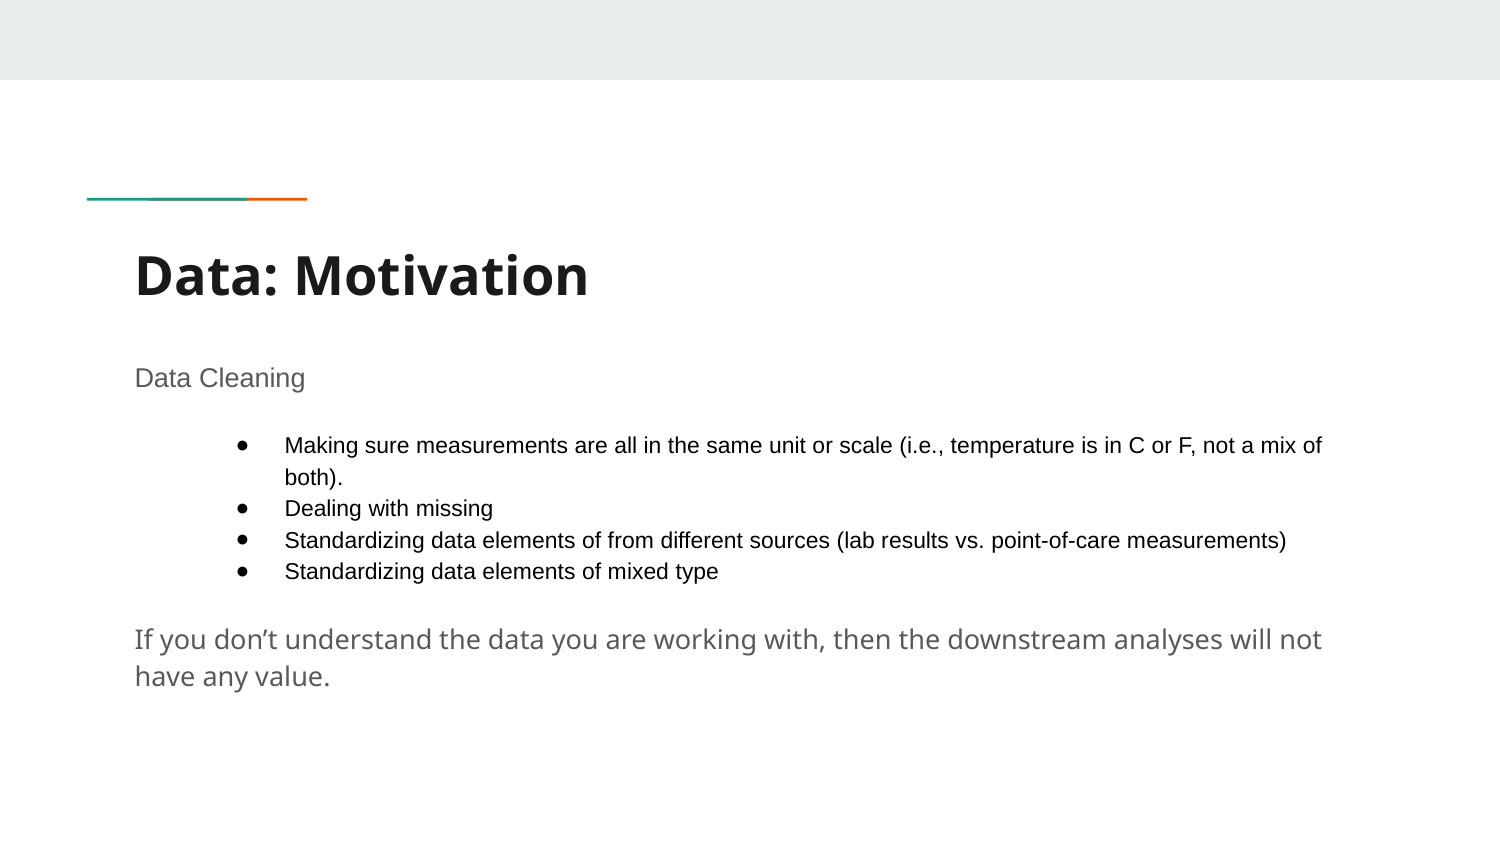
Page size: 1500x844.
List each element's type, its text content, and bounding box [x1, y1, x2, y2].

title Data: Motivation [119, 216, 1381, 305]
list Data Cleaning Making sure measurements are all in the same unit or scale (i.e., temperature is in C or F, not a mix of both). Dealing with missing Standardizing data elements of from different sources (lab results vs. point-of-care measurements) Standardizing data elements of mixed type If you don’t understand the data you are working with, then the downstream analyses will not have any value. [119, 341, 1381, 712]
